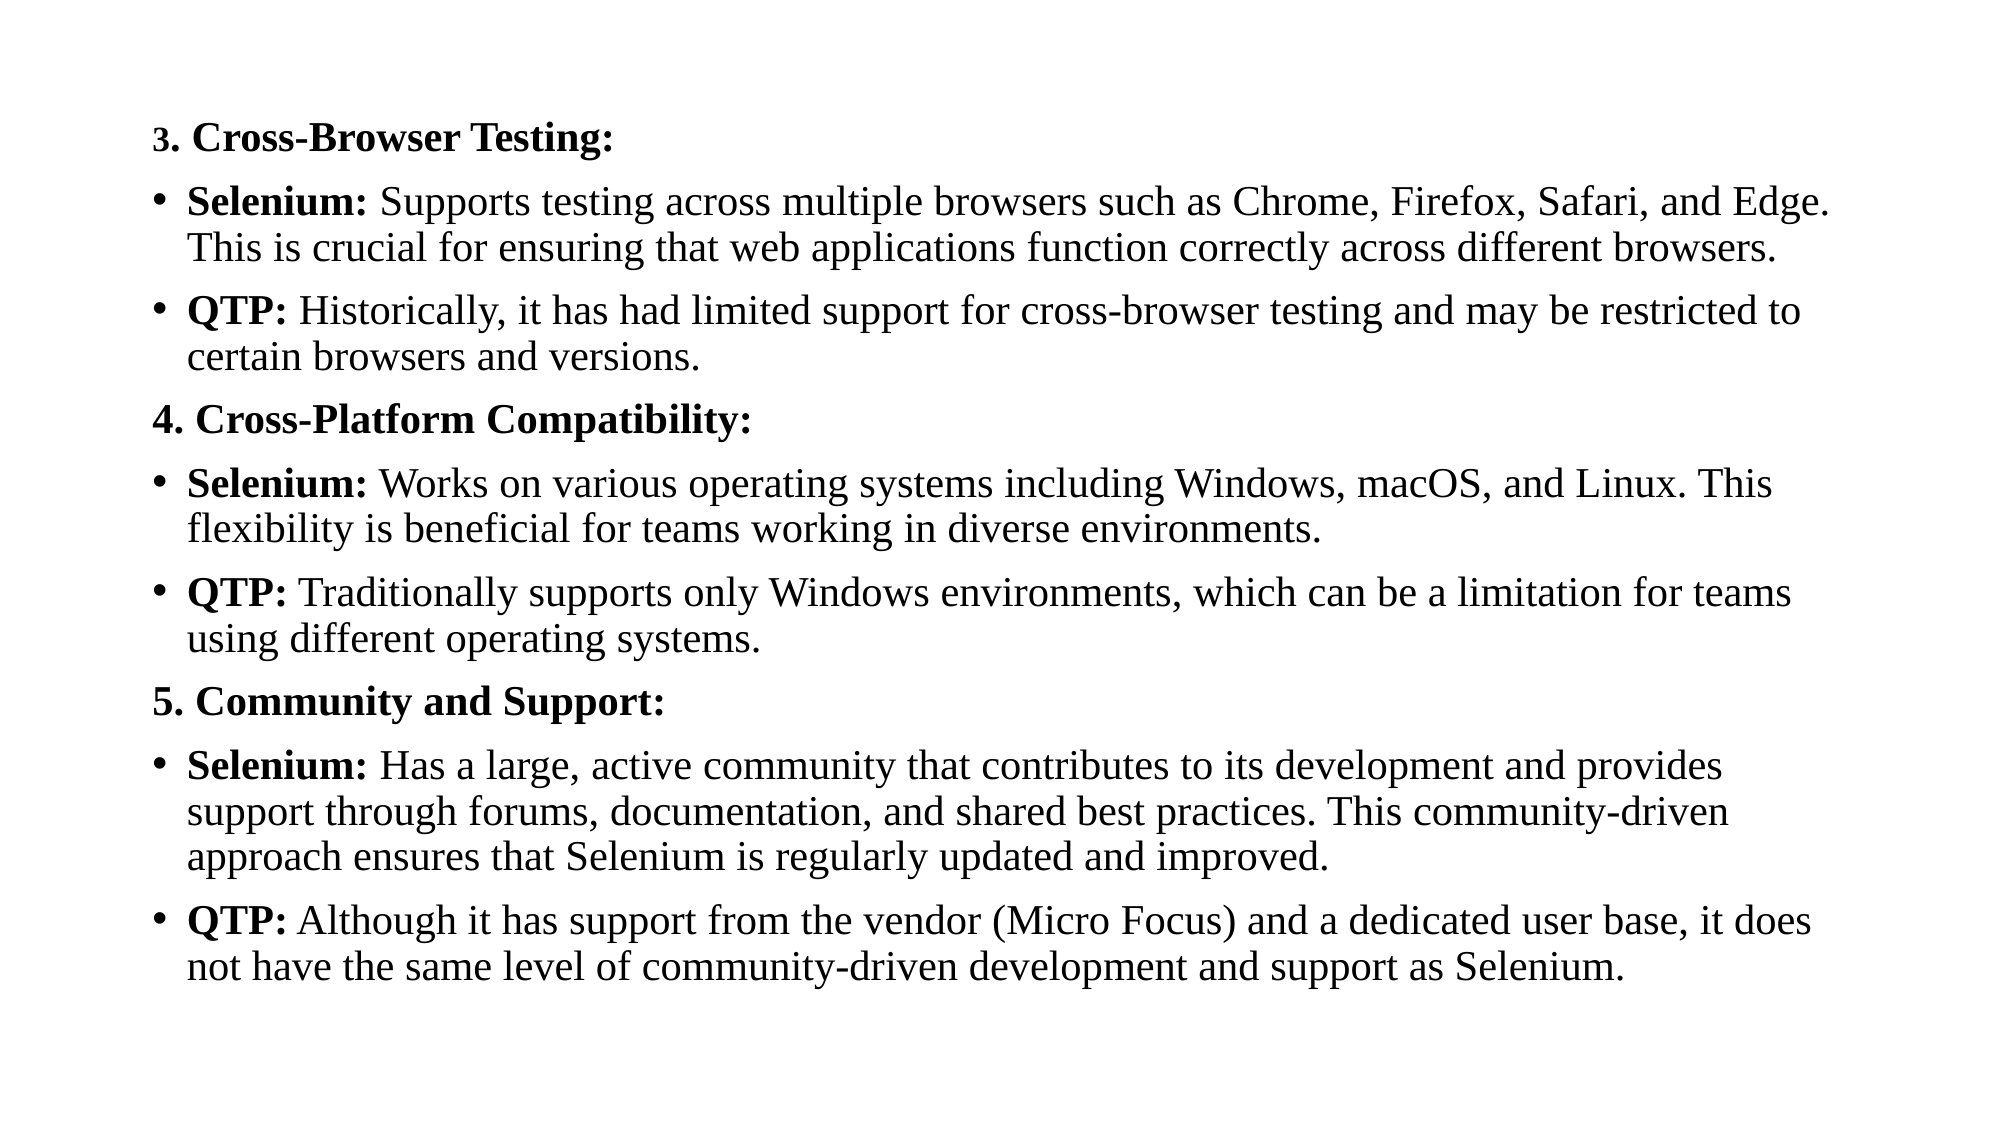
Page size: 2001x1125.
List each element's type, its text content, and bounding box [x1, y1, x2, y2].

list 3. Cross-Browser Testing: Selenium: Supports testing across multiple browsers such as Chrome, Firefox, Safari, and Edge. This is crucial for ensuring that web applications function correctly across different browsers. QTP: Historically, it has had limited support for cross-browser testing and may be restricted to certain browsers and versions. 4. Cross-Platform Compatibility: Selenium: Works on various operating systems including Windows, macOS, and Linux. This flexibility is beneficial for teams working in diverse environments. QTP: Traditionally supports only Windows environments, which can be a limitation for teams using different operating systems. 5. Community and Support: Selenium: Has a large, active community that contributes to its development and provides support through forums, documentation, and shared best practices. This community-driven approach ensures that Selenium is regularly updated and improved. QTP: Although it has support from the vendor (Micro Focus) and a dedicated user base, it does not have the same level of community-driven development and support as Selenium. [137, 107, 1863, 1046]
